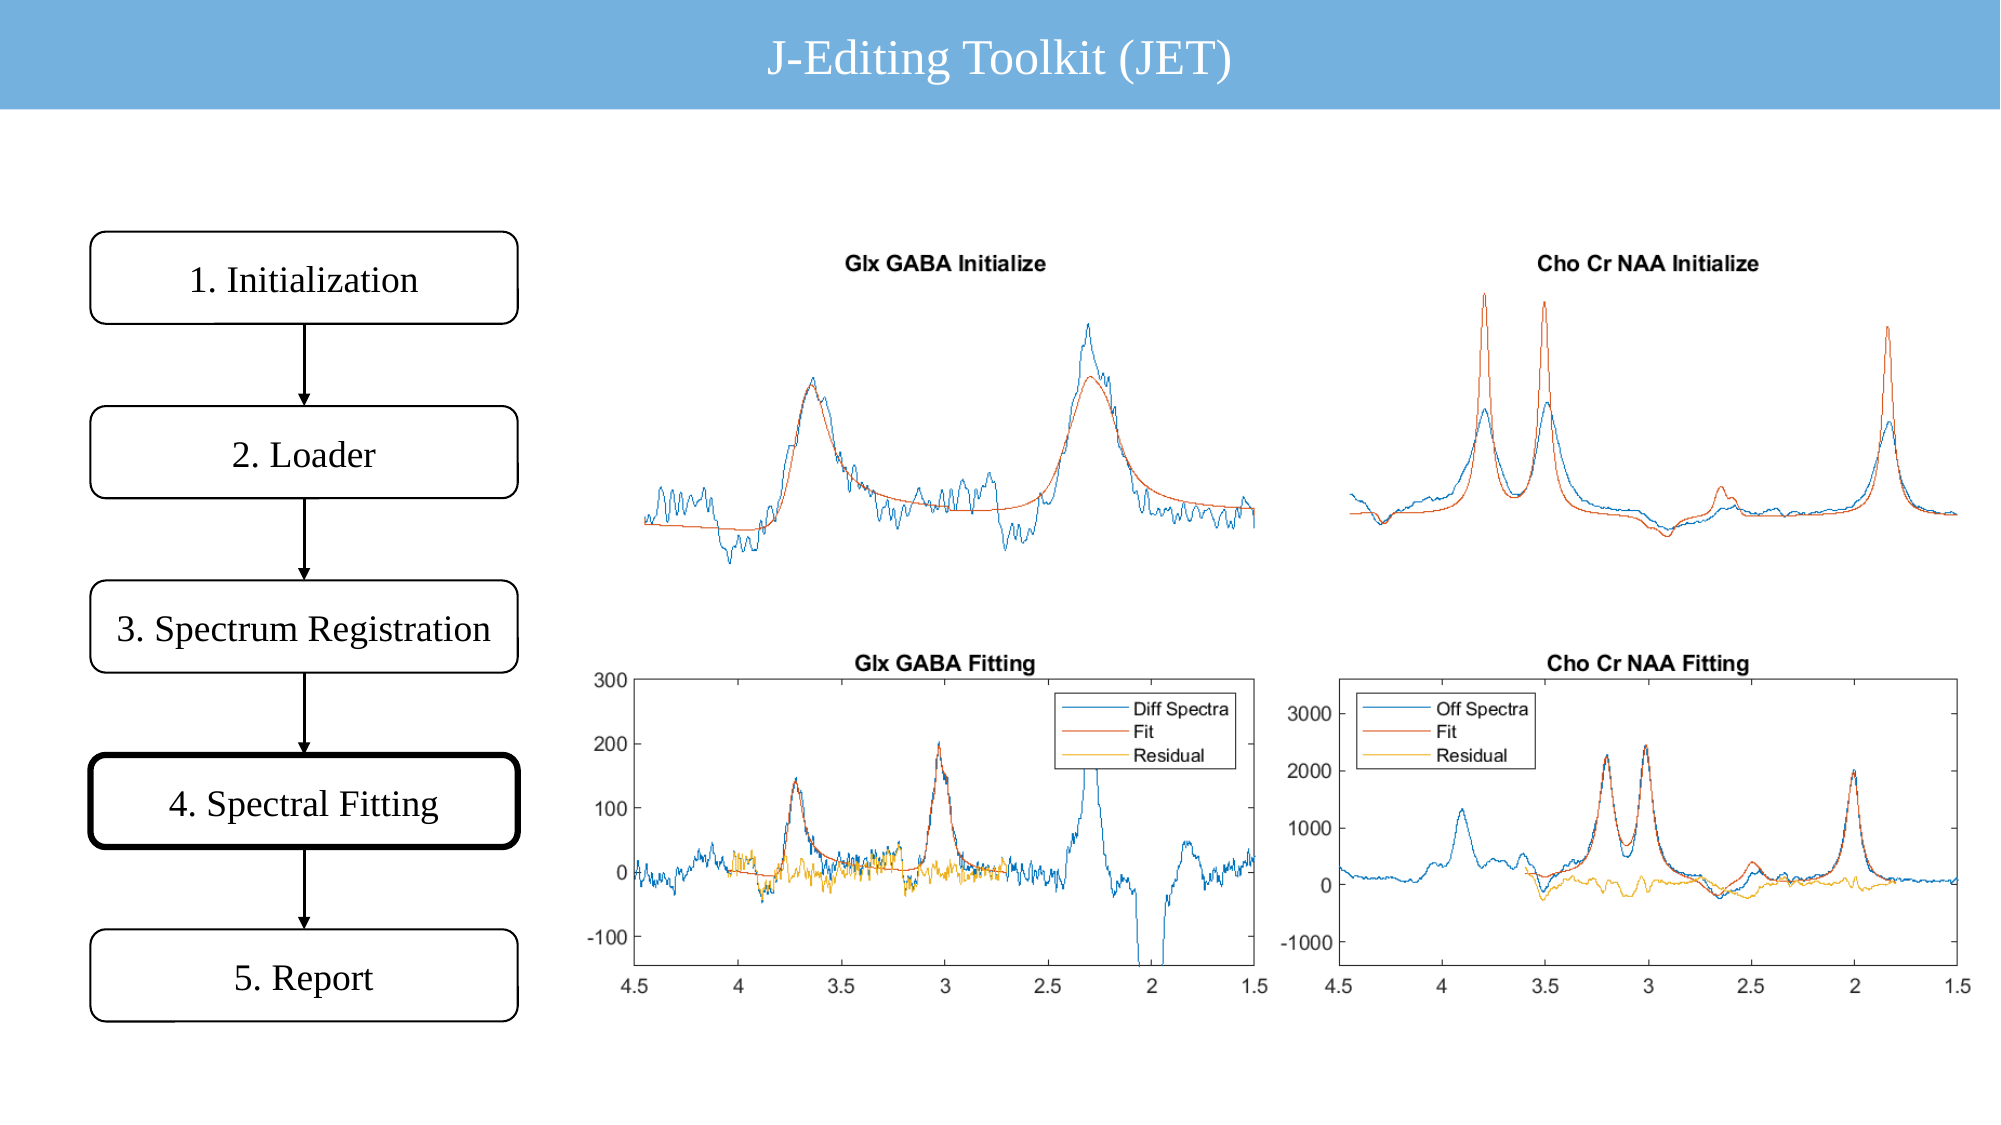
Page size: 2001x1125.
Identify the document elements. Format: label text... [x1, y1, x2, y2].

text_box 2. Loader [89, 405, 519, 500]
picture [570, 231, 1992, 1022]
text_box 3. Spectrum Registration [89, 579, 519, 674]
text_box J-Editing Toolkit (JET) [0, 0, 2000, 110]
text_box 4. Spectral Fitting [89, 753, 519, 849]
text_box 5. Report [89, 928, 519, 1023]
text_box 1. Initialization [89, 230, 519, 325]
